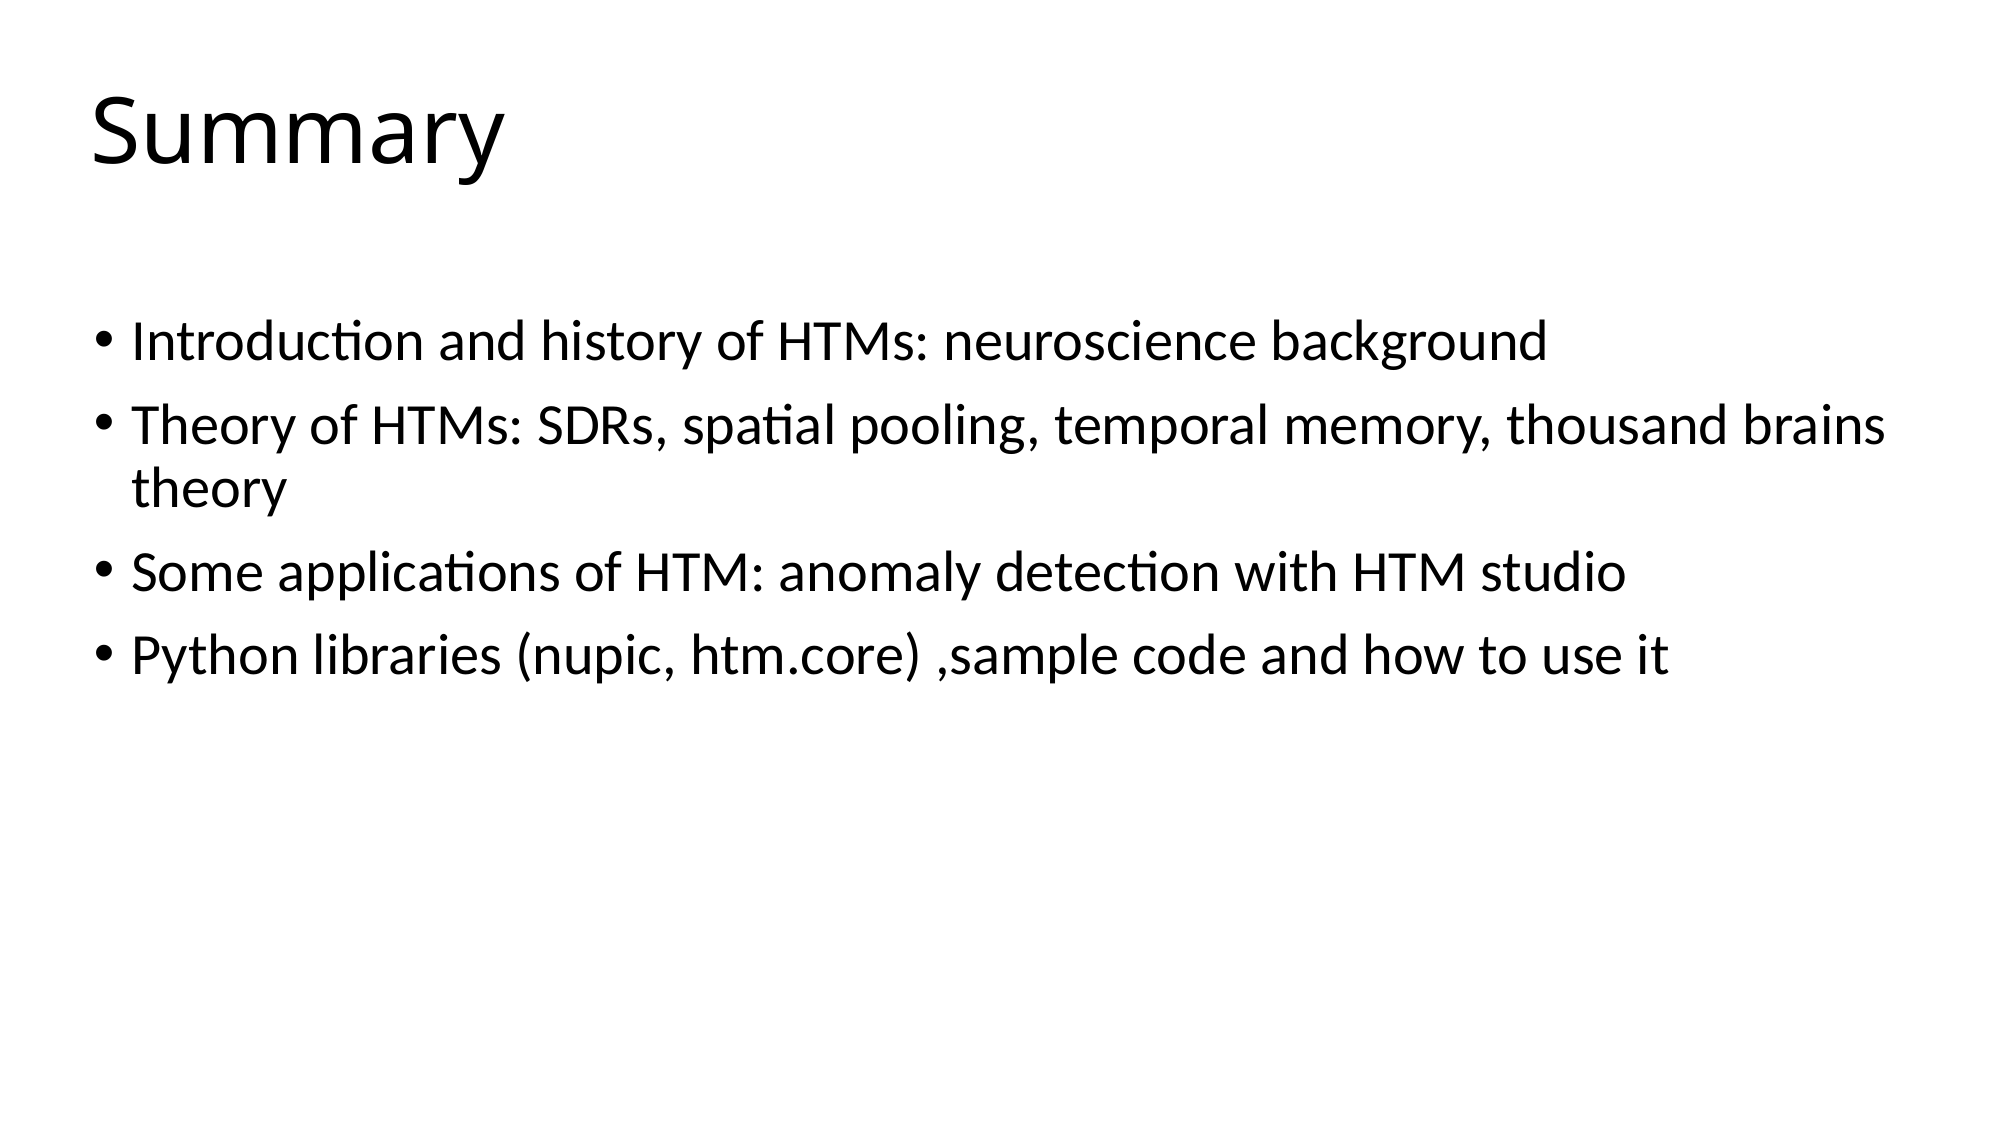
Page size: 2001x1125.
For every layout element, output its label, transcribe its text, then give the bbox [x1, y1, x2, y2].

list Introduction and history of HTMs: neuroscience background Theory of HTMs: SDRs, spatial pooling, temporal memory, thousand brains theory Some applications of HTM: anomaly detection with HTM studio Python libraries (nupic, htm.core) ,sample code and how to use it [78, 302, 1922, 1024]
title Summary [78, 77, 1450, 256]
